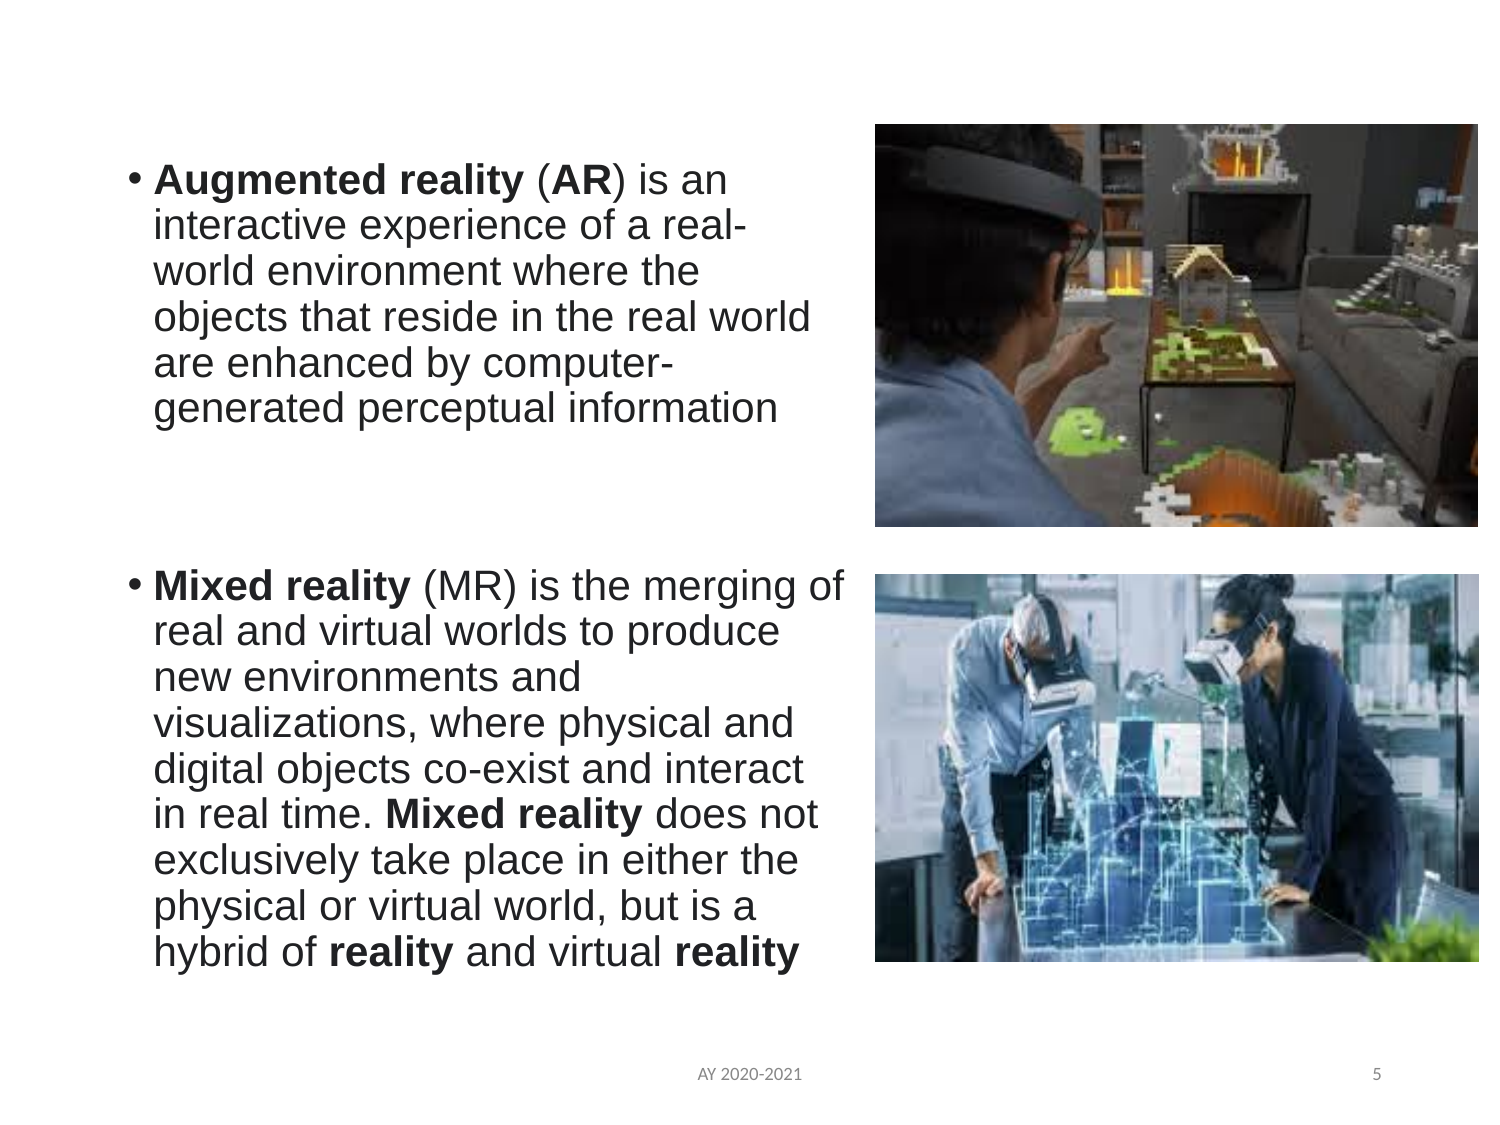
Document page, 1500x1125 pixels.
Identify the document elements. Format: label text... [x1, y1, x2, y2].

picture [874, 574, 1479, 962]
list Augmented reality (AR) is an interactive experience of a real-world environment where the objects that reside in the real world are enhanced by computer-generated perceptual information Mixed reality (MR) is the merging of real and virtual worlds to produce new environments and visualizations, where physical and digital objects co-exist and interact in real time. Mixed reality does not exclusively take place in either the physical or virtual world, but is a hybrid of reality and virtual reality [112, 149, 863, 1000]
slide_number ‹#› [1059, 1042, 1397, 1103]
picture [874, 124, 1478, 527]
footer AY 2020-2021 [496, 1042, 1004, 1103]
